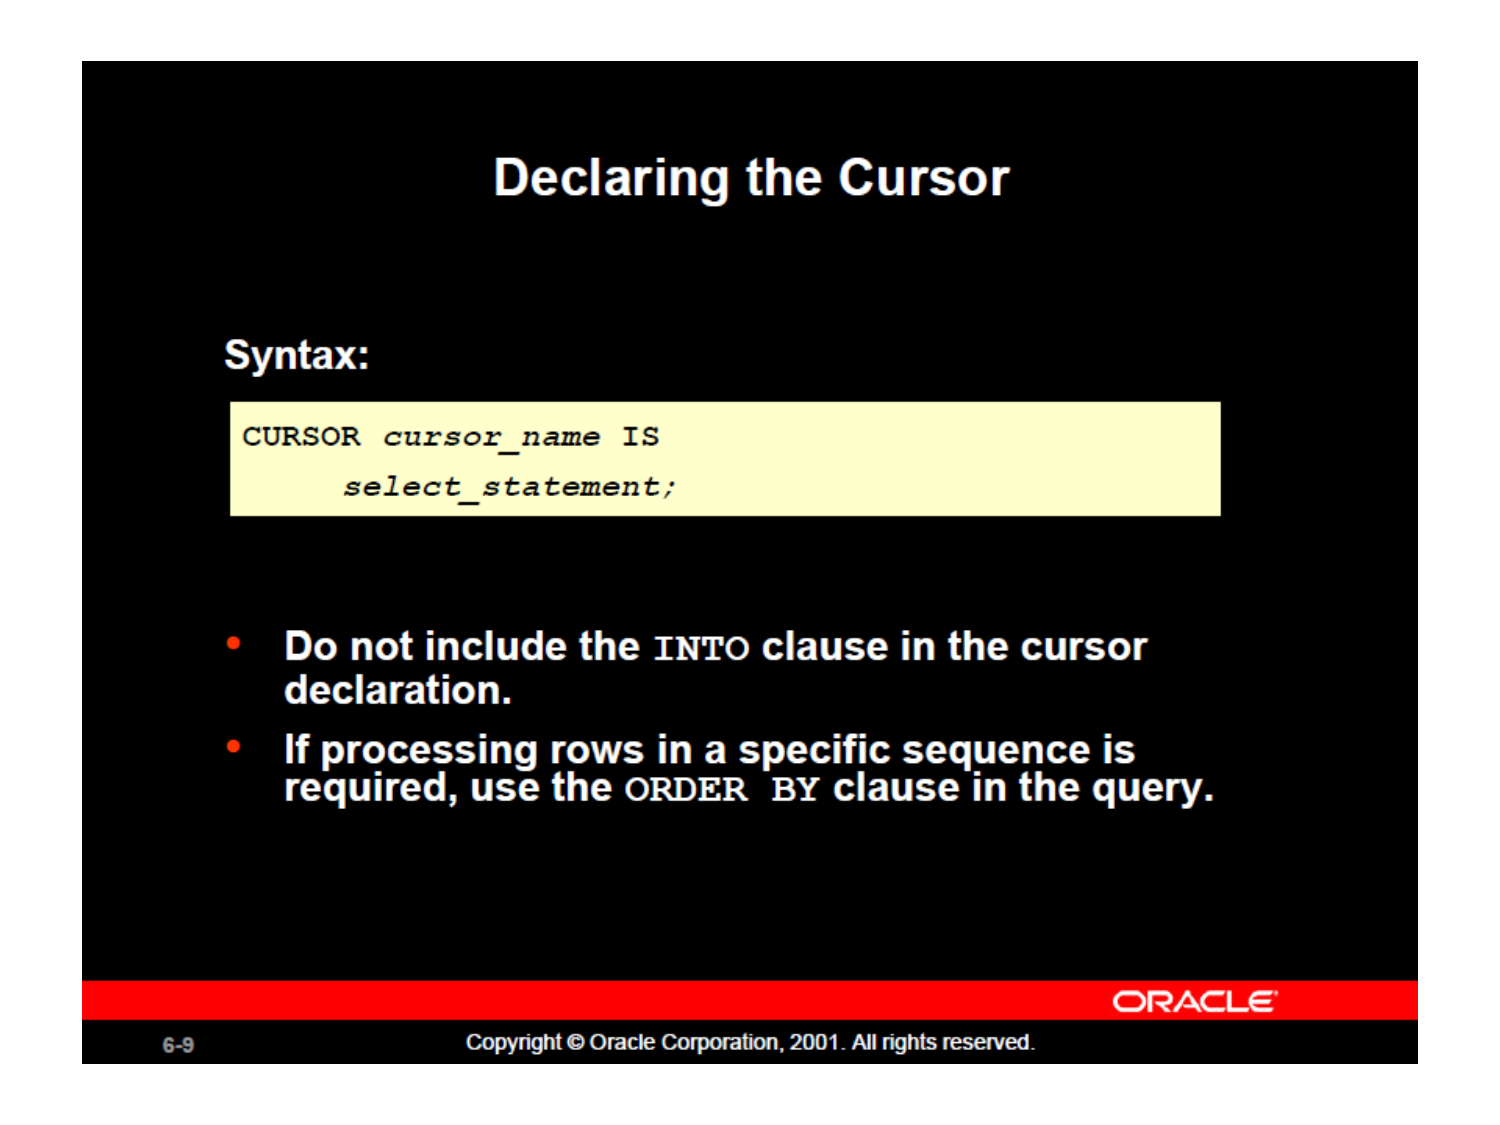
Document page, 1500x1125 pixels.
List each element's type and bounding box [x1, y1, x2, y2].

picture [81, 61, 1419, 1064]
